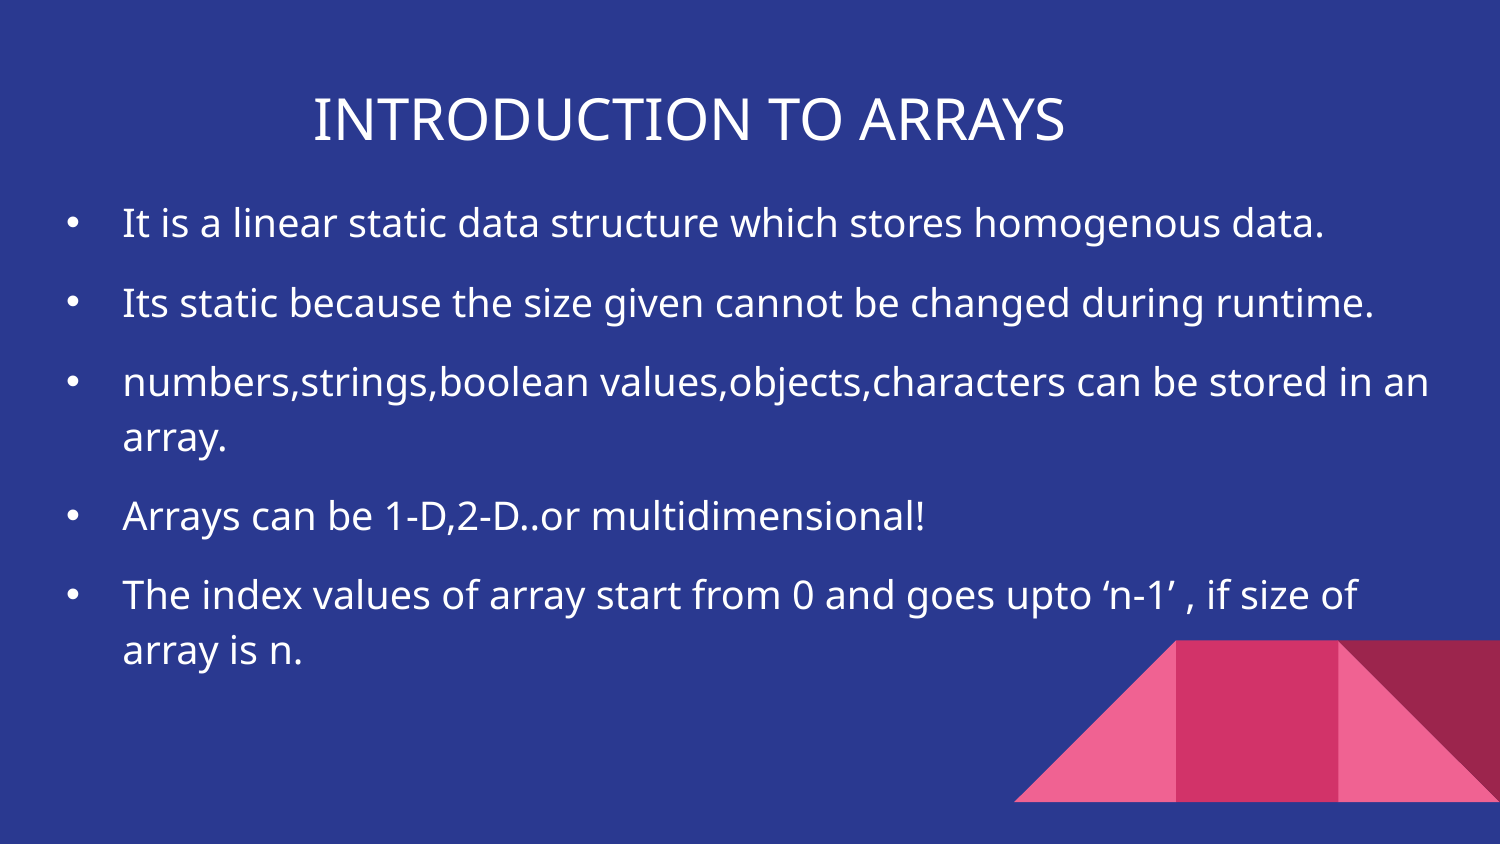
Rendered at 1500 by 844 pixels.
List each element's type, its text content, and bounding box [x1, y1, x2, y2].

title INTRODUCTION TO ARRAYS [51, 67, 1449, 167]
list It is a linear static data structure which stores homogenous data. Its static because the size given cannot be changed during runtime. numbers,strings,boolean values,objects,characters can be stored in an array. Arrays can be 1-D,2-D..or multidimensional! The index values of array start from 0 and goes upto ‘n-1’ , if size of array is n. [51, 176, 1449, 750]
